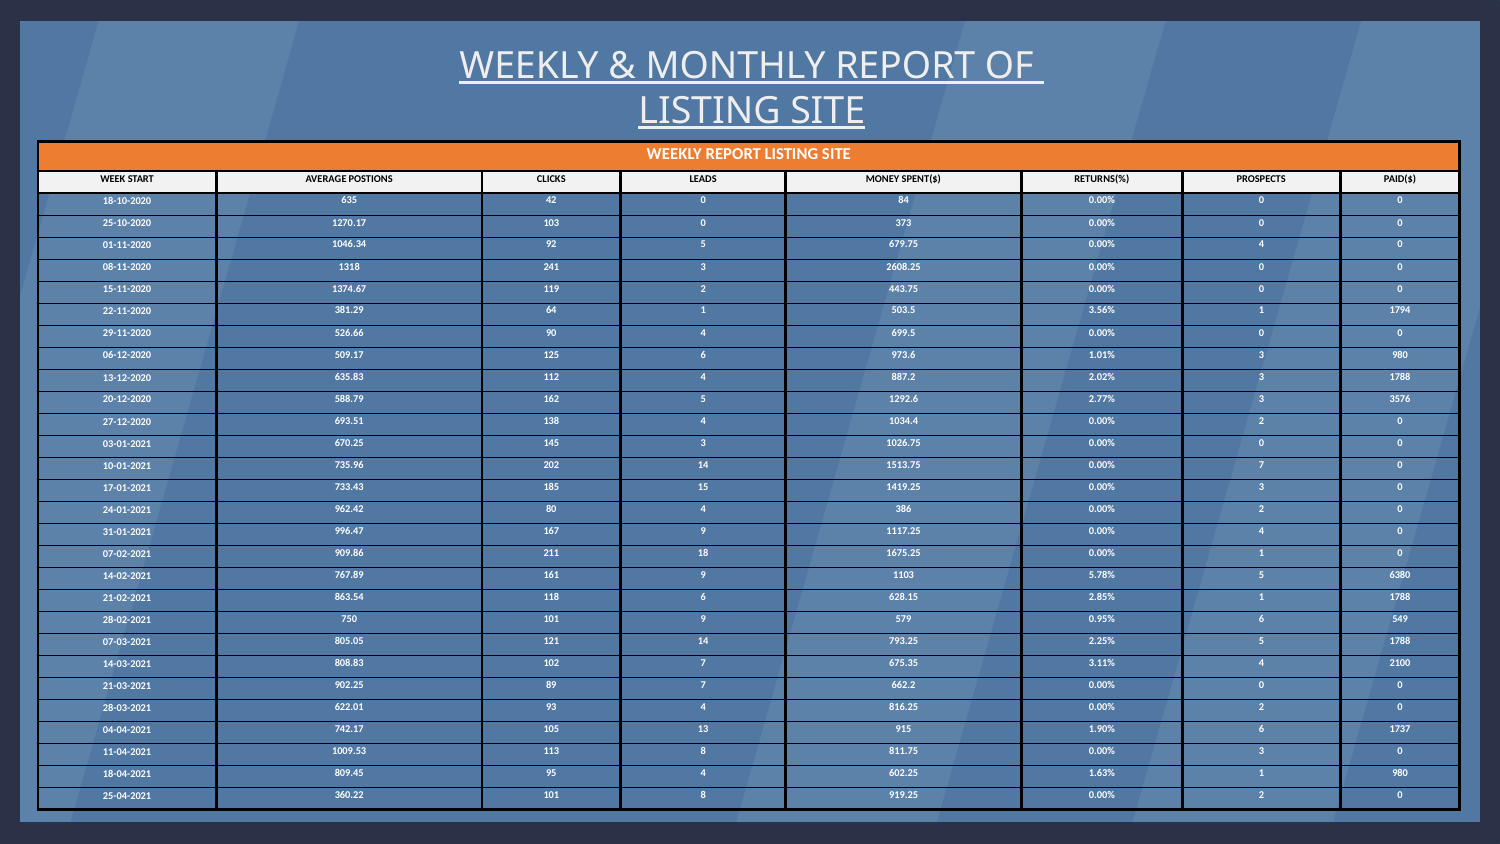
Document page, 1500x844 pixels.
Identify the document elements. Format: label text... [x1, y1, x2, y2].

table_cell 733.43 [218, 480, 481, 501]
table_cell 0.95% [1023, 612, 1181, 633]
table_cell 0.00% [1023, 260, 1181, 281]
table_cell 241 [483, 260, 619, 281]
table_cell 4 [622, 414, 784, 435]
table_cell AVERAGE POSTIONS [218, 172, 481, 192]
table_cell 0 [1184, 194, 1339, 215]
table_cell 18-10-2020 [39, 194, 215, 215]
table_cell 7 [622, 656, 784, 677]
table_cell 18-04-2021 [39, 766, 215, 787]
table_cell 909.86 [218, 546, 481, 567]
table_cell 6 [1184, 722, 1339, 743]
table_cell 809.45 [218, 766, 481, 787]
table_cell 0.00% [1023, 524, 1181, 545]
table_cell 64 [483, 304, 619, 325]
table_cell 21-02-2021 [39, 590, 215, 611]
table_cell 373 [787, 216, 1020, 237]
table_cell 767.89 [218, 568, 481, 589]
table_cell 31-01-2021 [39, 524, 215, 545]
table_cell 635.83 [218, 370, 481, 391]
table_cell 161 [483, 568, 619, 589]
table_cell 0 [1342, 524, 1458, 545]
table_cell 2 [1184, 414, 1339, 435]
table_cell 622.01 [218, 700, 481, 721]
table_cell 1788 [1342, 590, 1458, 611]
table_cell 1419.25 [787, 480, 1020, 501]
table_cell 3.56% [1023, 304, 1181, 325]
table_cell 0.00% [1023, 502, 1181, 523]
table_cell 4 [622, 502, 784, 523]
table_cell 0 [1342, 678, 1458, 699]
table_cell 526.66 [218, 326, 481, 347]
table_cell 1103 [787, 568, 1020, 589]
table_cell 0 [1342, 414, 1458, 435]
table_cell 93 [483, 700, 619, 721]
table_cell 2 [1184, 502, 1339, 523]
table_cell 0.00% [1023, 700, 1181, 721]
table_cell 1788 [1342, 370, 1458, 391]
table_cell 1675.25 [787, 546, 1020, 567]
table_cell 0 [1184, 216, 1339, 237]
table_cell 4 [1184, 238, 1339, 259]
table_cell 443.75 [787, 282, 1020, 303]
table_cell 14-02-2021 [39, 568, 215, 589]
table_cell PROSPECTS [1184, 172, 1339, 192]
table_cell 3 [622, 436, 784, 457]
table_cell 3 [1184, 480, 1339, 501]
table_cell 0 [1342, 546, 1458, 567]
table_cell 693.51 [218, 414, 481, 435]
table_cell 0 [622, 216, 784, 237]
table_cell 90 [483, 326, 619, 347]
table_cell 962.42 [218, 502, 481, 523]
table_cell 14 [622, 634, 784, 655]
table_cell 25-04-2021 [39, 788, 215, 808]
table_cell 675.35 [787, 656, 1020, 677]
table_cell 1 [1184, 590, 1339, 611]
table_cell 0.00% [1023, 414, 1181, 435]
table_cell 0 [1342, 458, 1458, 479]
table_cell 95 [483, 766, 619, 787]
table_cell 0 [1342, 260, 1458, 281]
table_cell 103 [483, 216, 619, 237]
table_cell 699.5 [787, 326, 1020, 347]
table_cell 5.78% [1023, 568, 1181, 589]
table_cell 1318 [218, 260, 481, 281]
table_cell 3 [1184, 392, 1339, 413]
table_cell 0 [1342, 238, 1458, 259]
table_cell 4 [622, 700, 784, 721]
table_cell 1034.4 [787, 414, 1020, 435]
table_cell 0 [1184, 678, 1339, 699]
table_cell 0 [1342, 194, 1458, 215]
table_cell 80 [483, 502, 619, 523]
table_cell 0 [1342, 480, 1458, 501]
table_cell 8 [622, 788, 784, 808]
table_cell 3 [1184, 370, 1339, 391]
table_cell 6 [622, 348, 784, 369]
table_header WEEKLY REPORT LISTING SITE [39, 143, 1458, 170]
table_cell 1270.17 [218, 216, 481, 237]
table_cell 22-11-2020 [39, 304, 215, 325]
table_cell 0 [1342, 282, 1458, 303]
table_cell 9 [622, 612, 784, 633]
table_cell 0 [1184, 326, 1339, 347]
table_cell 996.47 [218, 524, 481, 545]
table_cell 211 [483, 546, 619, 567]
table_cell 06-12-2020 [39, 348, 215, 369]
table_cell 0 [1342, 700, 1458, 721]
table_cell 101 [483, 788, 619, 808]
table_cell 112 [483, 370, 619, 391]
table_cell 980 [1342, 766, 1458, 787]
table_cell 4 [1184, 656, 1339, 677]
table_cell 0.00% [1023, 194, 1181, 215]
table_cell 1.90% [1023, 722, 1181, 743]
table_cell 1046.34 [218, 238, 481, 259]
table_cell WEEK START [39, 172, 215, 192]
table_cell 04-04-2021 [39, 722, 215, 743]
table_cell 6380 [1342, 568, 1458, 589]
table_cell 1.01% [1023, 348, 1181, 369]
table_cell 9 [622, 524, 784, 545]
table_cell 14-03-2021 [39, 656, 215, 677]
table_cell CLICKS [483, 172, 619, 192]
table_cell 14 [622, 458, 784, 479]
table_cell 101 [483, 612, 619, 633]
table_cell 670.25 [218, 436, 481, 457]
table_cell 793.25 [787, 634, 1020, 655]
table_cell 89 [483, 678, 619, 699]
table_cell 973.6 [787, 348, 1020, 369]
table_cell 15 [622, 480, 784, 501]
table_cell 863.54 [218, 590, 481, 611]
table_cell 1 [1184, 546, 1339, 567]
table_cell 2.02% [1023, 370, 1181, 391]
table_cell 0.00% [1023, 238, 1181, 259]
table_cell 3 [622, 260, 784, 281]
table_cell 5 [1184, 634, 1339, 655]
table_cell 07-02-2021 [39, 546, 215, 567]
table_cell 1 [1184, 304, 1339, 325]
table_cell 28-03-2021 [39, 700, 215, 721]
table_cell 750 [218, 612, 481, 633]
table_cell 1292.6 [787, 392, 1020, 413]
table_cell 5 [1184, 568, 1339, 589]
table_cell 3 [1184, 744, 1339, 765]
table_cell 0.00% [1023, 744, 1181, 765]
table_cell 20-12-2020 [39, 392, 215, 413]
table_cell 2.77% [1023, 392, 1181, 413]
table_cell 167 [483, 524, 619, 545]
table_cell 27-12-2020 [39, 414, 215, 435]
table_cell 805.05 [218, 634, 481, 655]
table_cell 25-10-2020 [39, 216, 215, 237]
table_cell 4 [622, 766, 784, 787]
table_cell 0.00% [1023, 326, 1181, 347]
table_cell 2.85% [1023, 590, 1181, 611]
table_cell 1 [622, 304, 784, 325]
table_cell 588.79 [218, 392, 481, 413]
table_cell 0 [1342, 744, 1458, 765]
table_cell 08-11-2020 [39, 260, 215, 281]
table_cell 11-04-2021 [39, 744, 215, 765]
table_cell 509.17 [218, 348, 481, 369]
table_cell 15-11-2020 [39, 282, 215, 303]
table_cell 0.00% [1023, 480, 1181, 501]
table_cell 125 [483, 348, 619, 369]
table_cell 679.75 [787, 238, 1020, 259]
table_cell 0 [622, 194, 784, 215]
table_cell 145 [483, 436, 619, 457]
table_cell 628.15 [787, 590, 1020, 611]
table_cell 17-01-2021 [39, 480, 215, 501]
table_cell 121 [483, 634, 619, 655]
table_cell 503.5 [787, 304, 1020, 325]
table_cell 381.29 [218, 304, 481, 325]
table_cell 21-03-2021 [39, 678, 215, 699]
table_cell 2 [1184, 700, 1339, 721]
table_cell 1 [1184, 766, 1339, 787]
table_cell 13 [622, 722, 784, 743]
table_cell 0 [1342, 216, 1458, 237]
table_cell 1513.75 [787, 458, 1020, 479]
table_cell 579 [787, 612, 1020, 633]
table_cell 29-11-2020 [39, 326, 215, 347]
table_cell 915 [787, 722, 1020, 743]
table_cell 42 [483, 194, 619, 215]
table_cell 28-02-2021 [39, 612, 215, 633]
table_cell 3.11% [1023, 656, 1181, 677]
table_cell 84 [787, 194, 1020, 215]
table_cell 105 [483, 722, 619, 743]
table_cell 902.25 [218, 678, 481, 699]
table_cell 1117.25 [787, 524, 1020, 545]
table_cell 0 [1342, 502, 1458, 523]
table_cell 10-01-2021 [39, 458, 215, 479]
table_cell 2608.25 [787, 260, 1020, 281]
table_cell 2 [1184, 788, 1339, 808]
table_cell 811.75 [787, 744, 1020, 765]
table_cell 1026.75 [787, 436, 1020, 457]
table_cell 4 [622, 370, 784, 391]
table_cell 6 [1184, 612, 1339, 633]
table_cell 0 [1184, 282, 1339, 303]
table_cell 119 [483, 282, 619, 303]
table_cell 816.25 [787, 700, 1020, 721]
table_cell 7 [622, 678, 784, 699]
table_cell 162 [483, 392, 619, 413]
table_cell 24-01-2021 [39, 502, 215, 523]
table_cell 102 [483, 656, 619, 677]
table_cell 0 [1342, 788, 1458, 808]
table_cell 1794 [1342, 304, 1458, 325]
table_cell 2.25% [1023, 634, 1181, 655]
table_cell 919.25 [787, 788, 1020, 808]
table_cell 0 [1342, 326, 1458, 347]
table_cell 3576 [1342, 392, 1458, 413]
table_cell 113 [483, 744, 619, 765]
table_cell 18 [622, 546, 784, 567]
table_cell 0 [1184, 436, 1339, 457]
table_cell 0 [1342, 436, 1458, 457]
table_cell 386 [787, 502, 1020, 523]
table_cell 0.00% [1023, 216, 1181, 237]
table_cell 185 [483, 480, 619, 501]
table_cell 0.00% [1023, 458, 1181, 479]
table_cell 742.17 [218, 722, 481, 743]
table_cell 1.63% [1023, 766, 1181, 787]
table_cell 1374.67 [218, 282, 481, 303]
table_cell 202 [483, 458, 619, 479]
table_cell PAID($) [1342, 172, 1458, 192]
table_cell 602.25 [787, 766, 1020, 787]
table_cell 808.83 [218, 656, 481, 677]
table_cell 6 [622, 590, 784, 611]
table_cell 07-03-2021 [39, 634, 215, 655]
table_cell MONEY SPENT($) [787, 172, 1020, 192]
table_cell 5 [622, 238, 784, 259]
table_cell 118 [483, 590, 619, 611]
table_cell 887.2 [787, 370, 1020, 391]
table_cell 4 [1184, 524, 1339, 545]
table_cell 92 [483, 238, 619, 259]
table_cell 0.00% [1023, 436, 1181, 457]
table_cell 0.00% [1023, 678, 1181, 699]
table_cell 1788 [1342, 634, 1458, 655]
table_cell 0.00% [1023, 788, 1181, 808]
table_cell RETURNS(%) [1023, 172, 1181, 192]
table_cell 980 [1342, 348, 1458, 369]
table_cell 8 [622, 744, 784, 765]
table_cell 01-11-2020 [39, 238, 215, 259]
table_cell 0.00% [1023, 282, 1181, 303]
table_cell 635 [218, 194, 481, 215]
subtitle WEEKLY & MONTHLY REPORT OF LISTING SITE [123, 25, 1358, 140]
table_cell 03-01-2021 [39, 436, 215, 457]
table_cell 2 [622, 282, 784, 303]
table_cell 7 [1184, 458, 1339, 479]
table_cell 3 [1184, 348, 1339, 369]
table_cell 0 [1184, 260, 1339, 281]
table_cell 4 [622, 326, 784, 347]
table_cell 5 [622, 392, 784, 413]
table_cell 662.2 [787, 678, 1020, 699]
table_cell LEADS [622, 172, 784, 192]
table_cell 2100 [1342, 656, 1458, 677]
table_cell 0.00% [1023, 546, 1181, 567]
table_cell 9 [622, 568, 784, 589]
table_cell 735.96 [218, 458, 481, 479]
table_cell 360.22 [218, 788, 481, 808]
table_cell 1737 [1342, 722, 1458, 743]
table_cell 13-12-2020 [39, 370, 215, 391]
table_cell 1009.53 [218, 744, 481, 765]
table_cell 549 [1342, 612, 1458, 633]
table_cell 138 [483, 414, 619, 435]
